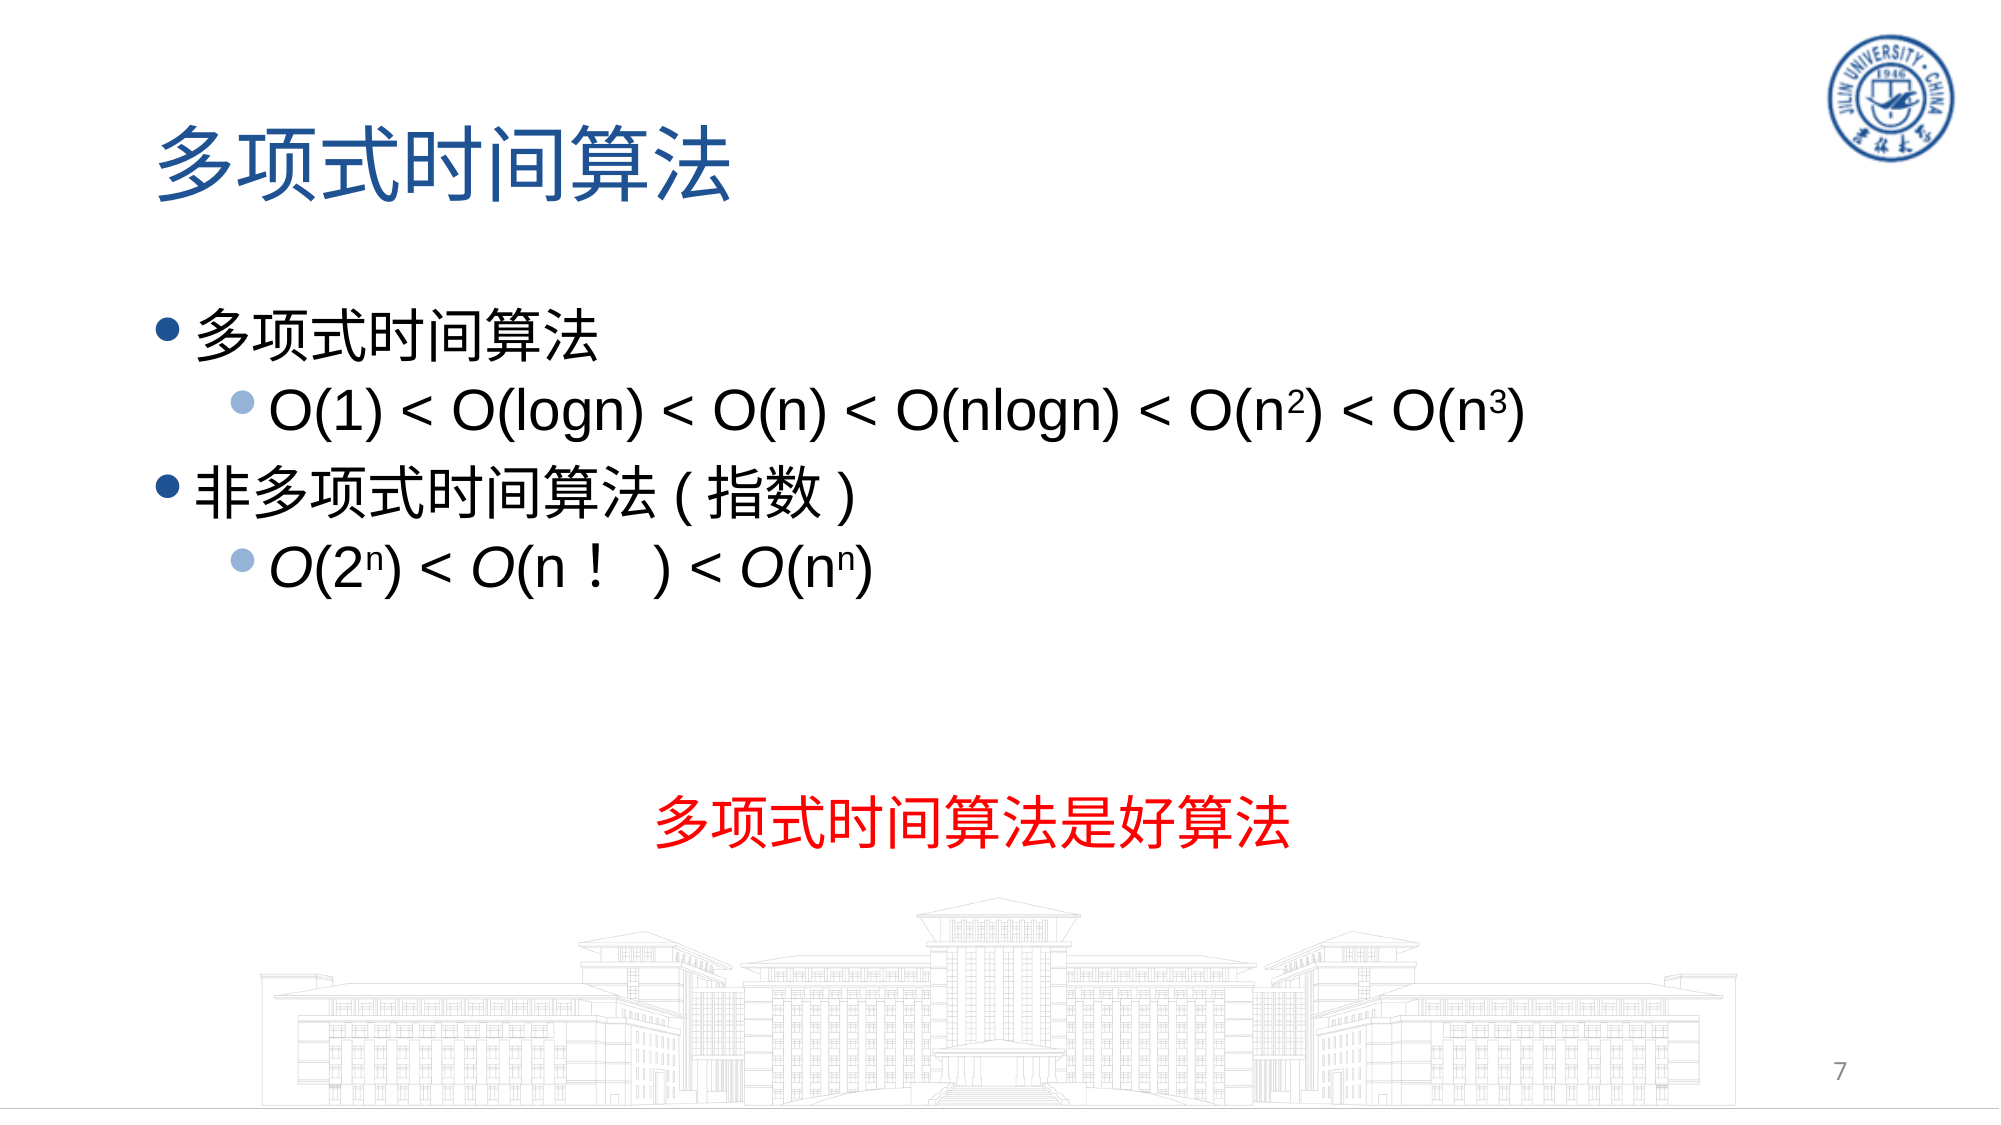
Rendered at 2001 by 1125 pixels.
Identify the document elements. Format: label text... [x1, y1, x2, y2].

list NPC的意义 所有的NP问题都可以多项式时间归约到一个NPC问题，这意味着一旦一个NPC问题多项式可解，则所有NP问题都多项式可解 P=NP充要条件是存在NPC问题 L∈P [0, 897, 1999, 1109]
list 多项式时间算法 O(1) < O(logn) < O(n) < O(nlogn) < O(n2) < O(n3) 非多项式时间算法(指数) O(2n) < O(n！) < O(nn) [137, 299, 1863, 1014]
slide_number 7 [1412, 1042, 1863, 1103]
text_box 多项式时间算法是好算法 [637, 786, 1309, 865]
title 多项式时间算法 [137, 59, 1863, 278]
picture [1824, 15, 1965, 173]
